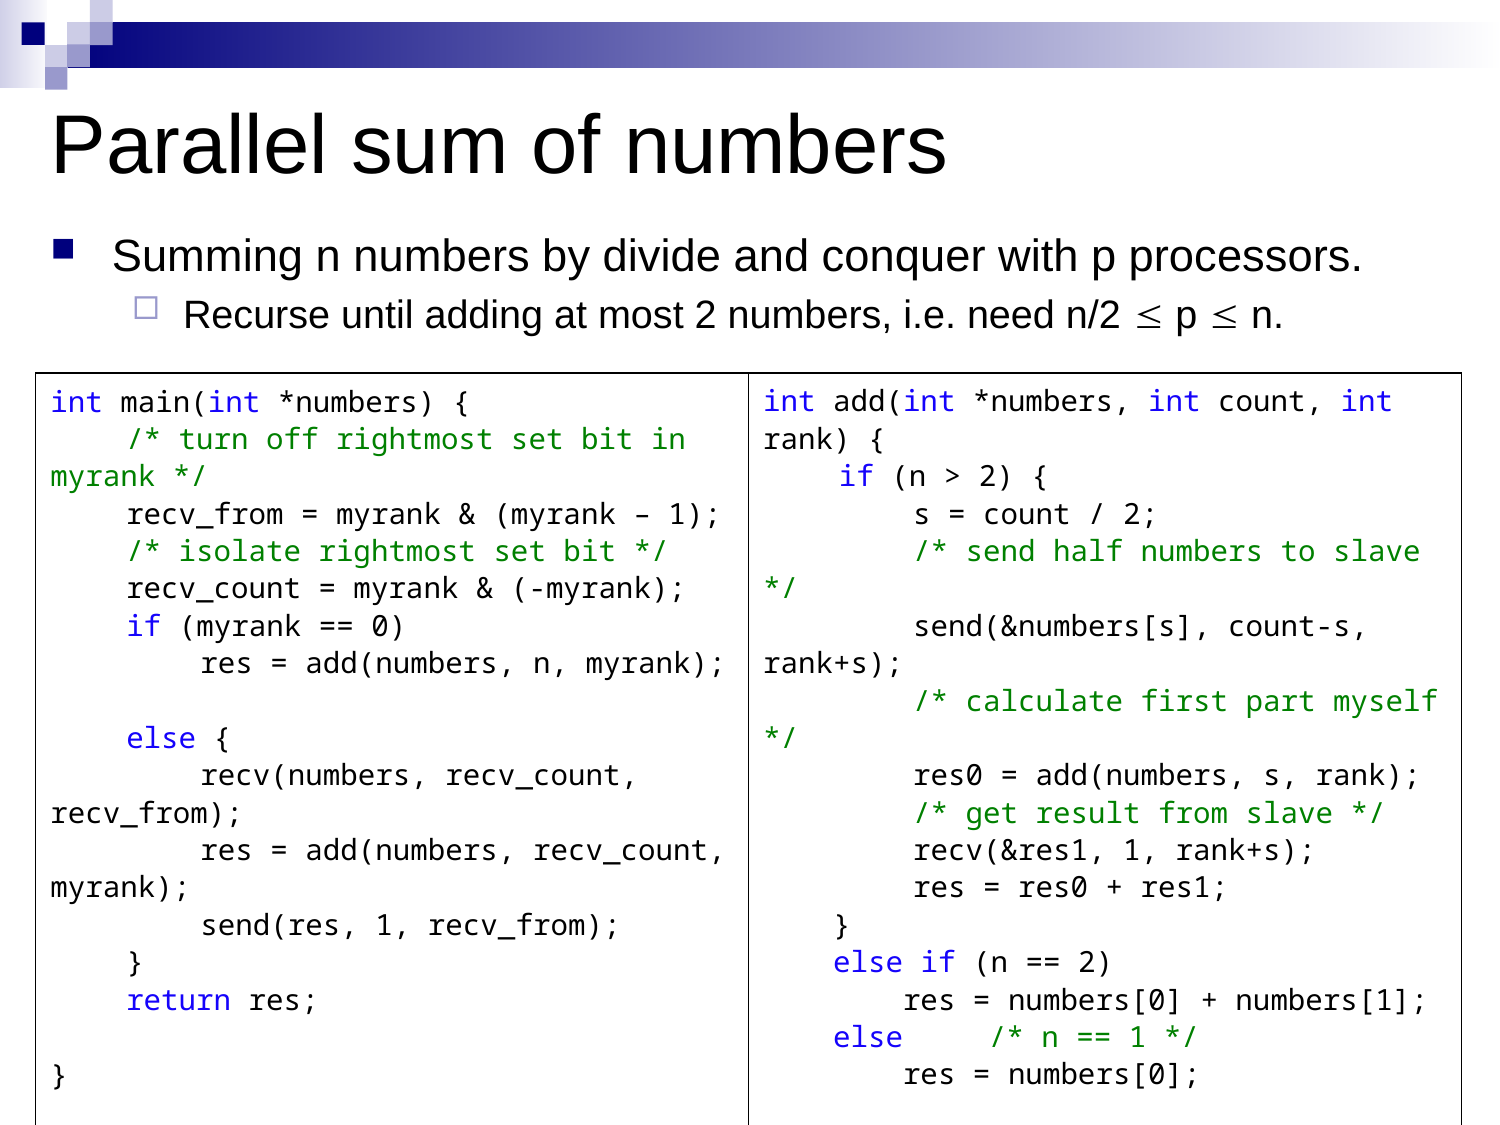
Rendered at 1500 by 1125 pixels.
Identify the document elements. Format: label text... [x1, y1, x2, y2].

title Parallel sum of numbers [35, 75, 1462, 205]
text_box int main(int *numbers) { /* turn off rightmost set bit in myrank */ recv_from = myrank & (myrank – 1); /* isolate rightmost set bit */ recv_count = myrank & (-myrank); if (myrank == 0) res = add(numbers, n, myrank); else { recv(numbers, recv_count, recv_from); res = add(numbers, recv_count, myrank); send(res, 1, recv_from); } return res; } [35, 373, 748, 1125]
text_box int add(int *numbers, int count, int rank) { if (n > 2) { s = count / 2; /* send half numbers to slave */ send(&numbers[s], count-s, rank+s); /* calculate first part myself */ res0 = add(numbers, s, rank); /* get result from slave */ recv(&res1, 1, rank+s); res = res0 + res1; } else if (n == 2) res = numbers[0] + numbers[1]; else /* n == 1 */ res = numbers[0]; return (res); } [748, 372, 1462, 1125]
text_box Summing n numbers by divide and conquer with p processors. Recurse until adding at most 2 numbers, i.e. need n/2 £ p £ n. [35, 218, 1386, 359]
